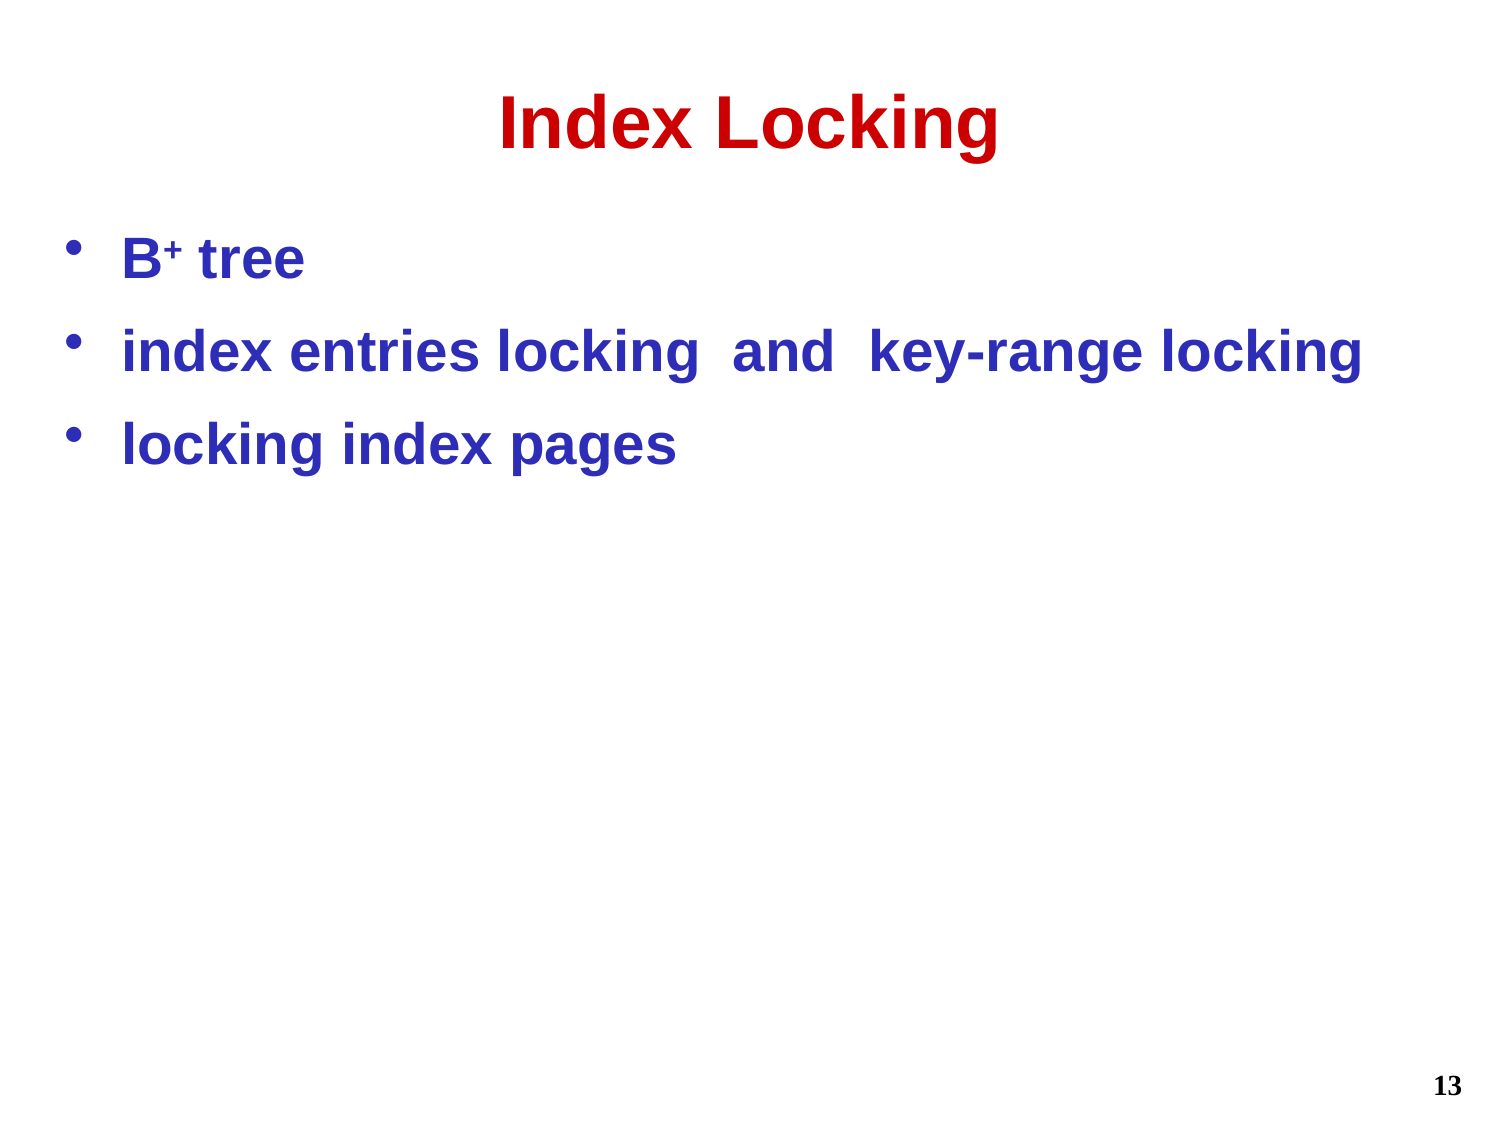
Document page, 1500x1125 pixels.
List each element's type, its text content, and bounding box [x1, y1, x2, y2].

list B+ tree index entries locking and key-range locking locking index pages [49, 212, 1438, 1001]
title Index Locking [112, 62, 1388, 176]
text_box [1164, 1059, 1478, 1100]
